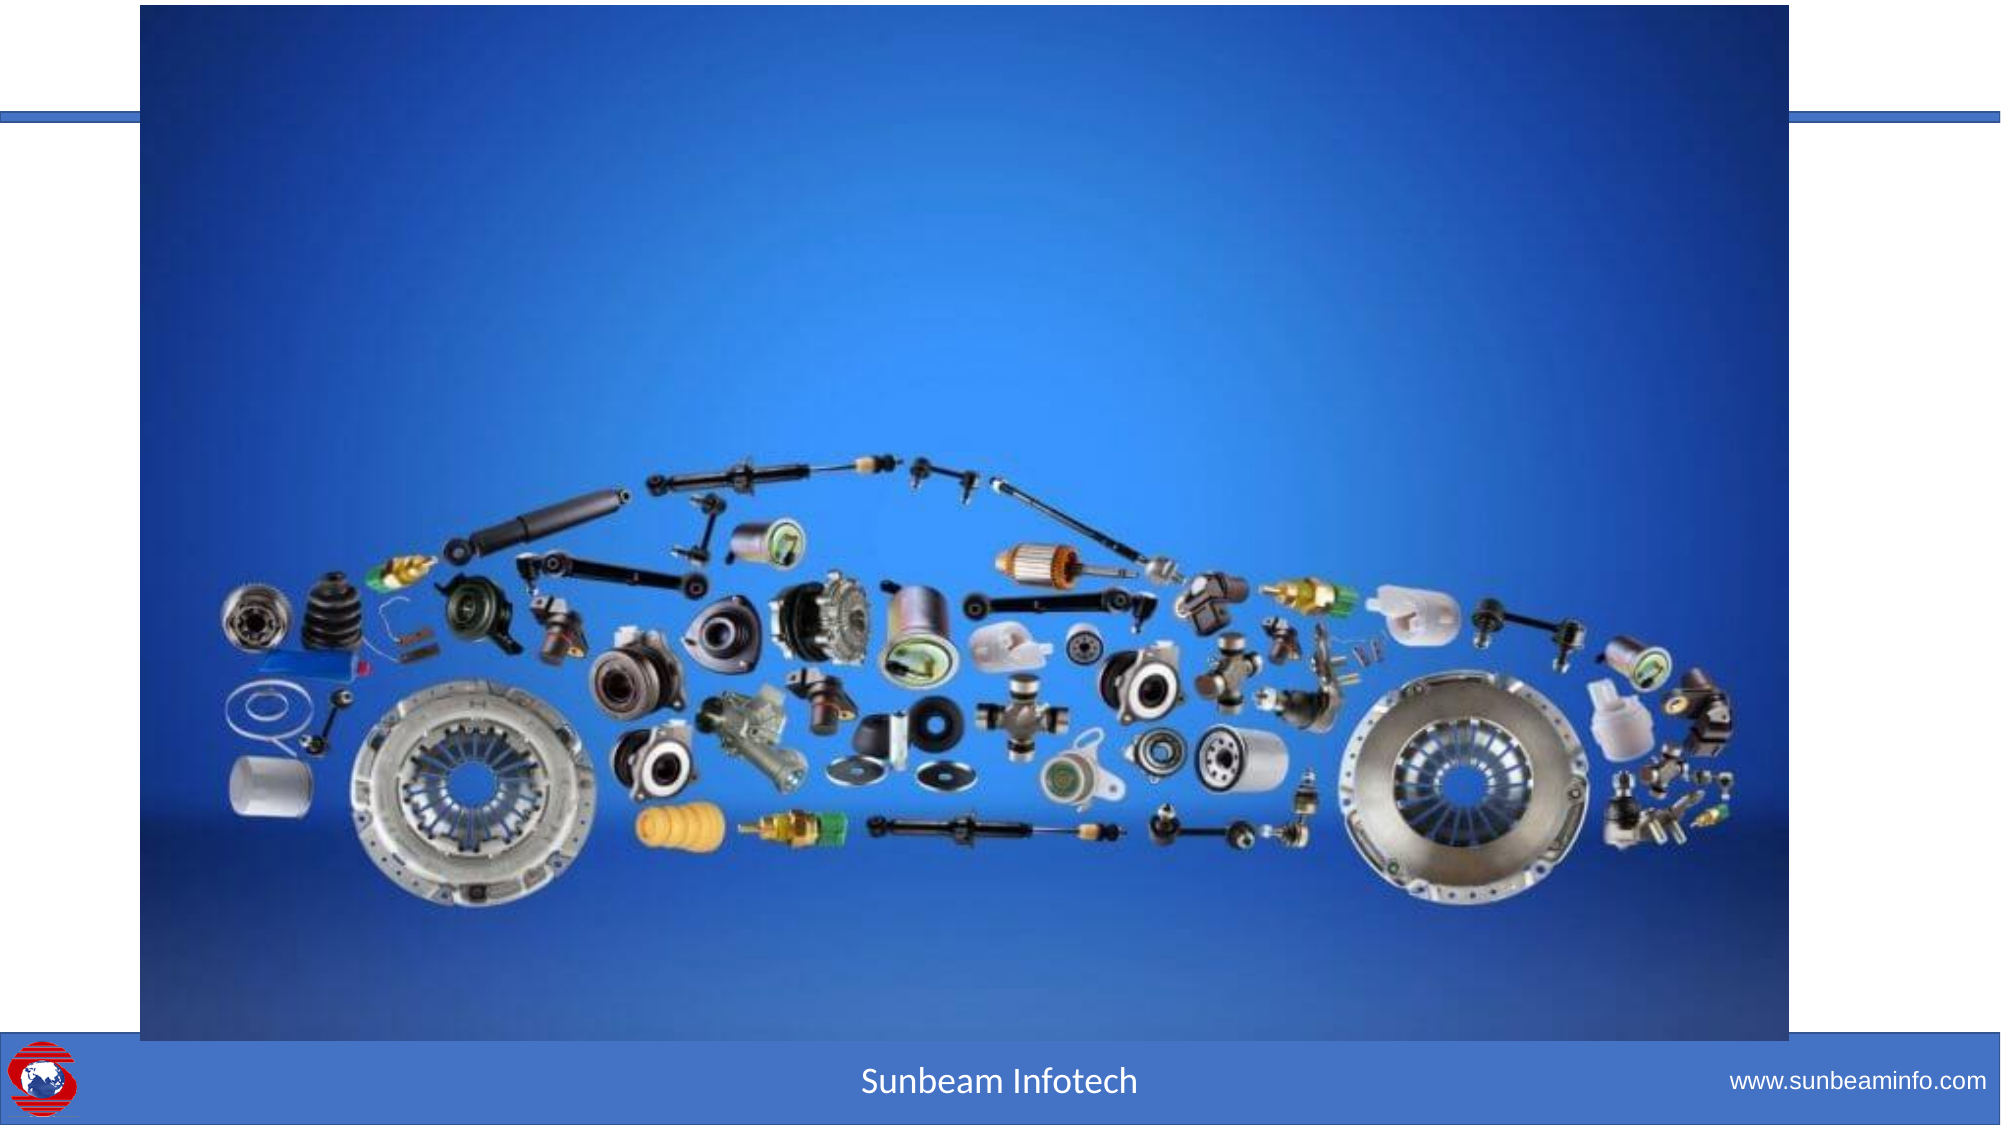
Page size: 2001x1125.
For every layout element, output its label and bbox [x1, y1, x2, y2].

list [140, 5, 1789, 1041]
picture [1, 1036, 82, 1117]
